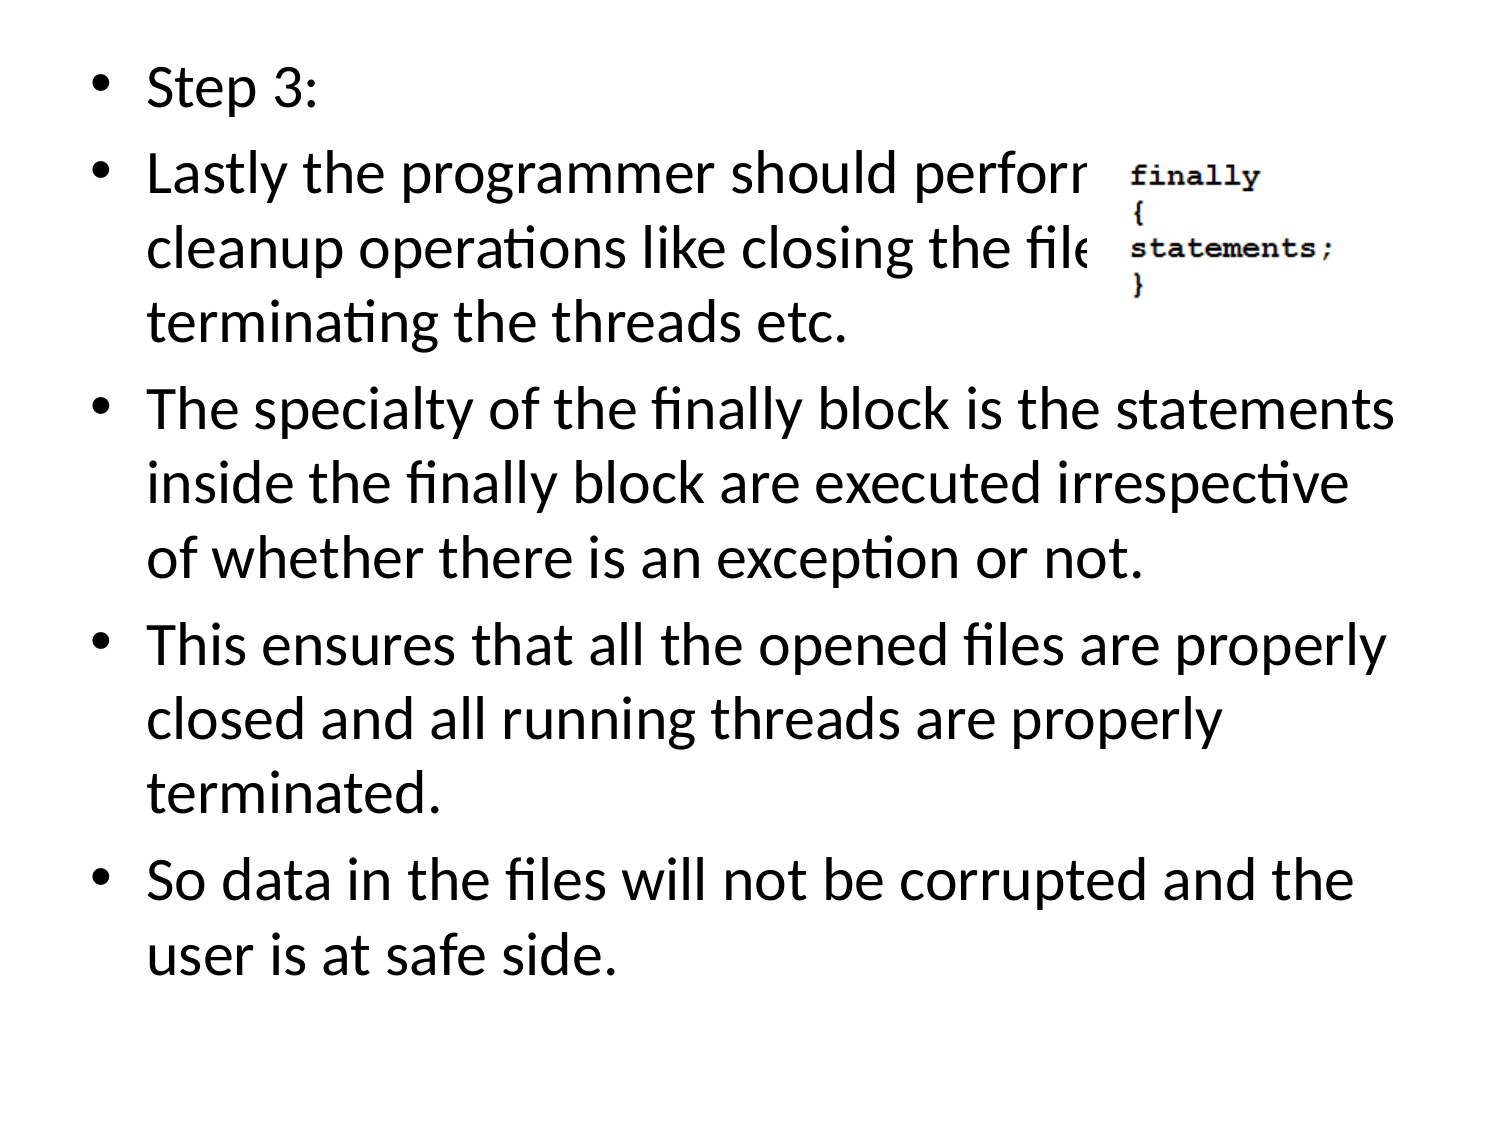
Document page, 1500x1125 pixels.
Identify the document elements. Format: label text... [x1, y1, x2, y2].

picture [1087, 135, 1363, 307]
list Step 3: Lastly the programmer should perform the cleanup operations like closing the files, terminating the threads etc. The specialty of the finally block is the statements inside the finally block are executed irrespective of whether there is an exception or not. This ensures that all the opened files are properly closed and all running threads are properly terminated. So data in the files will not be corrupted and the user is at safe side. [75, 37, 1425, 1005]
